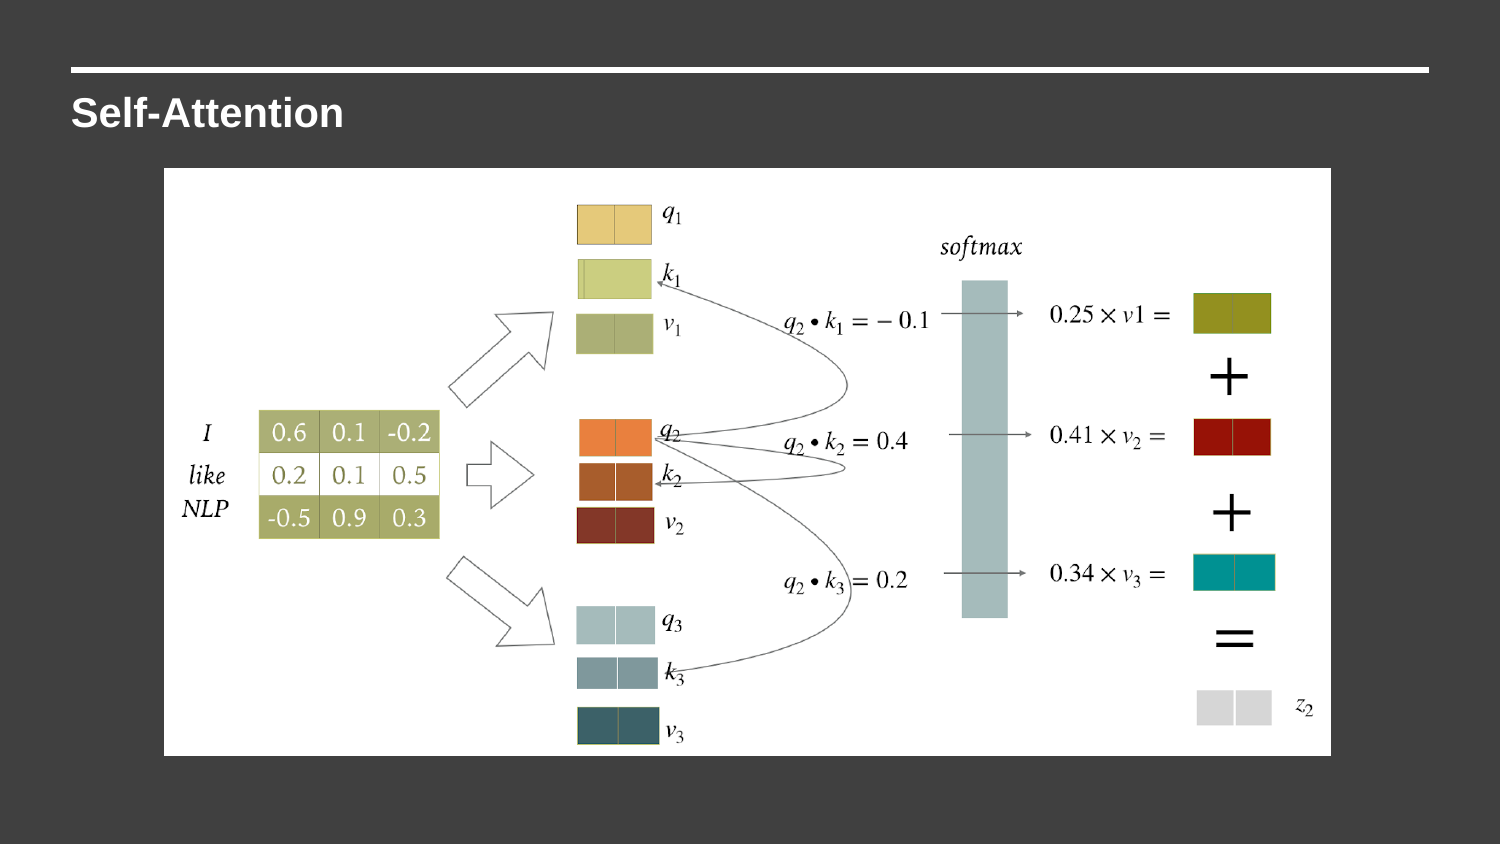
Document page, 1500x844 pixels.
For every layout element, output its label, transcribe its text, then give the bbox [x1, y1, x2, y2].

picture [164, 168, 1331, 756]
text_box Self-Attention [70, 53, 1430, 169]
